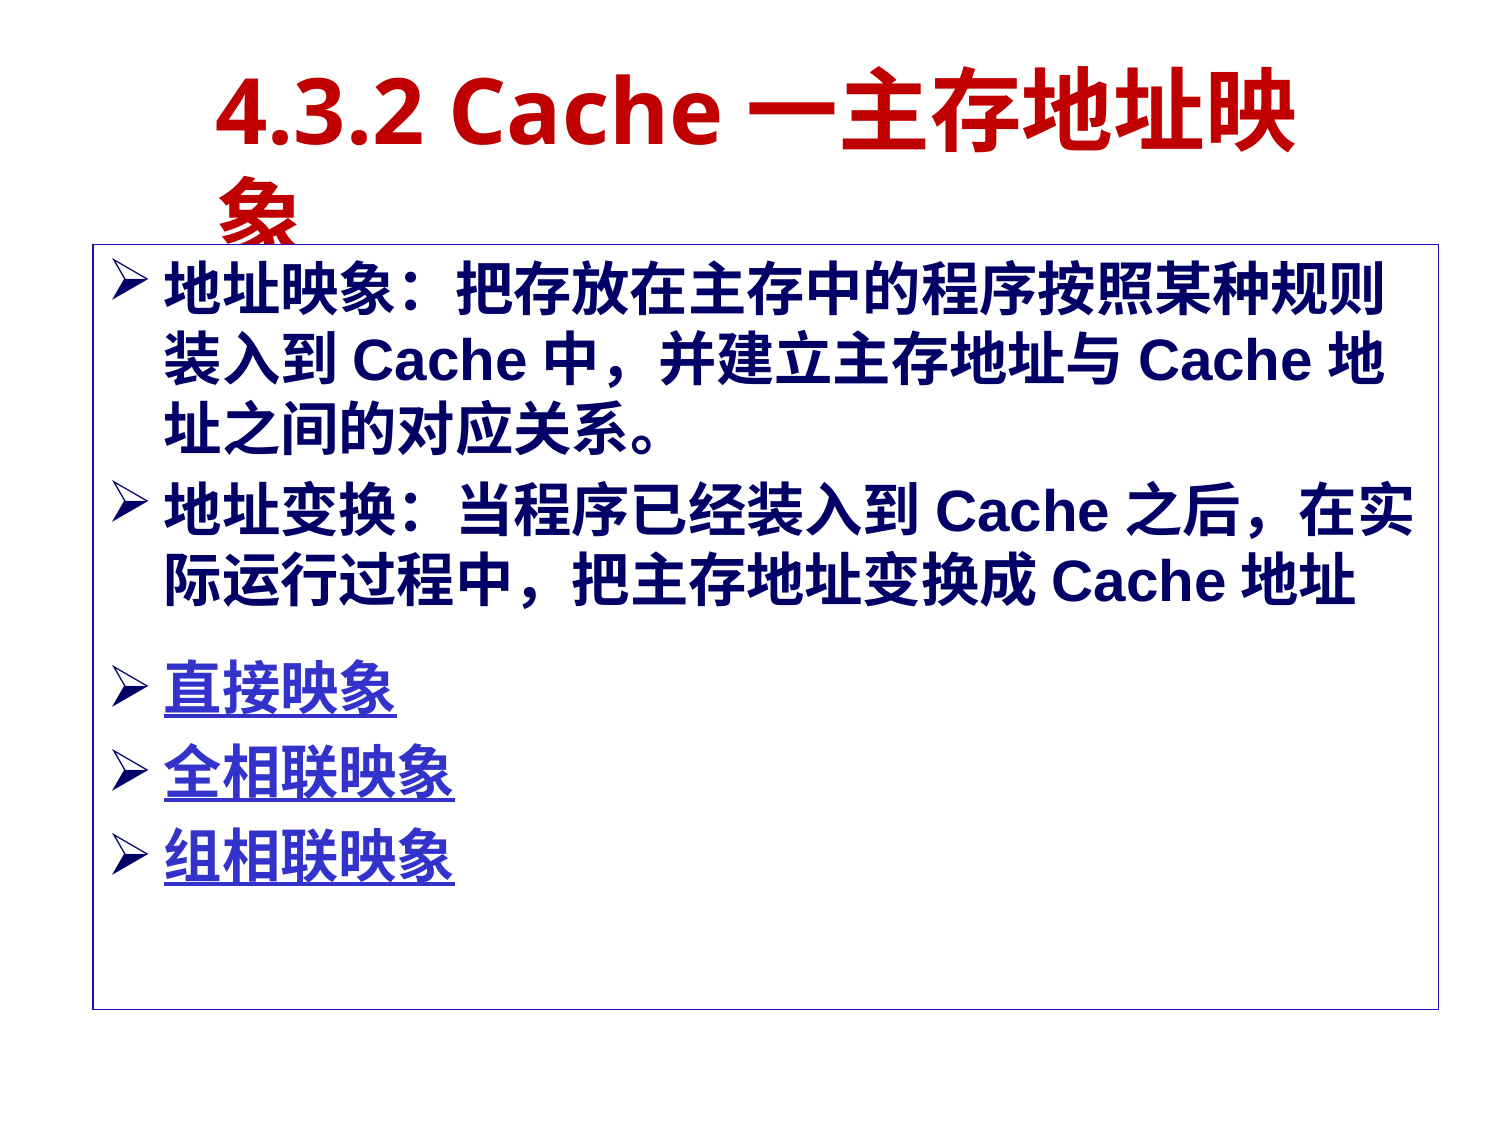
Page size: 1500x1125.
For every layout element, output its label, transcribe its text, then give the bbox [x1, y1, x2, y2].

list 地址映象：把存放在主存中的程序按照某种规则装入到Cache中，并建立主存地址与Cache地址之间的对应关系。 地址变换：当程序已经装入到Cache之后，在实际运行过程中，把主存地址变换成Cache地址 直接映象 全相联映象 组相联映象 [92, 244, 1439, 1010]
title 4.3.2 Cache一主存地址映象 [200, 99, 1361, 227]
